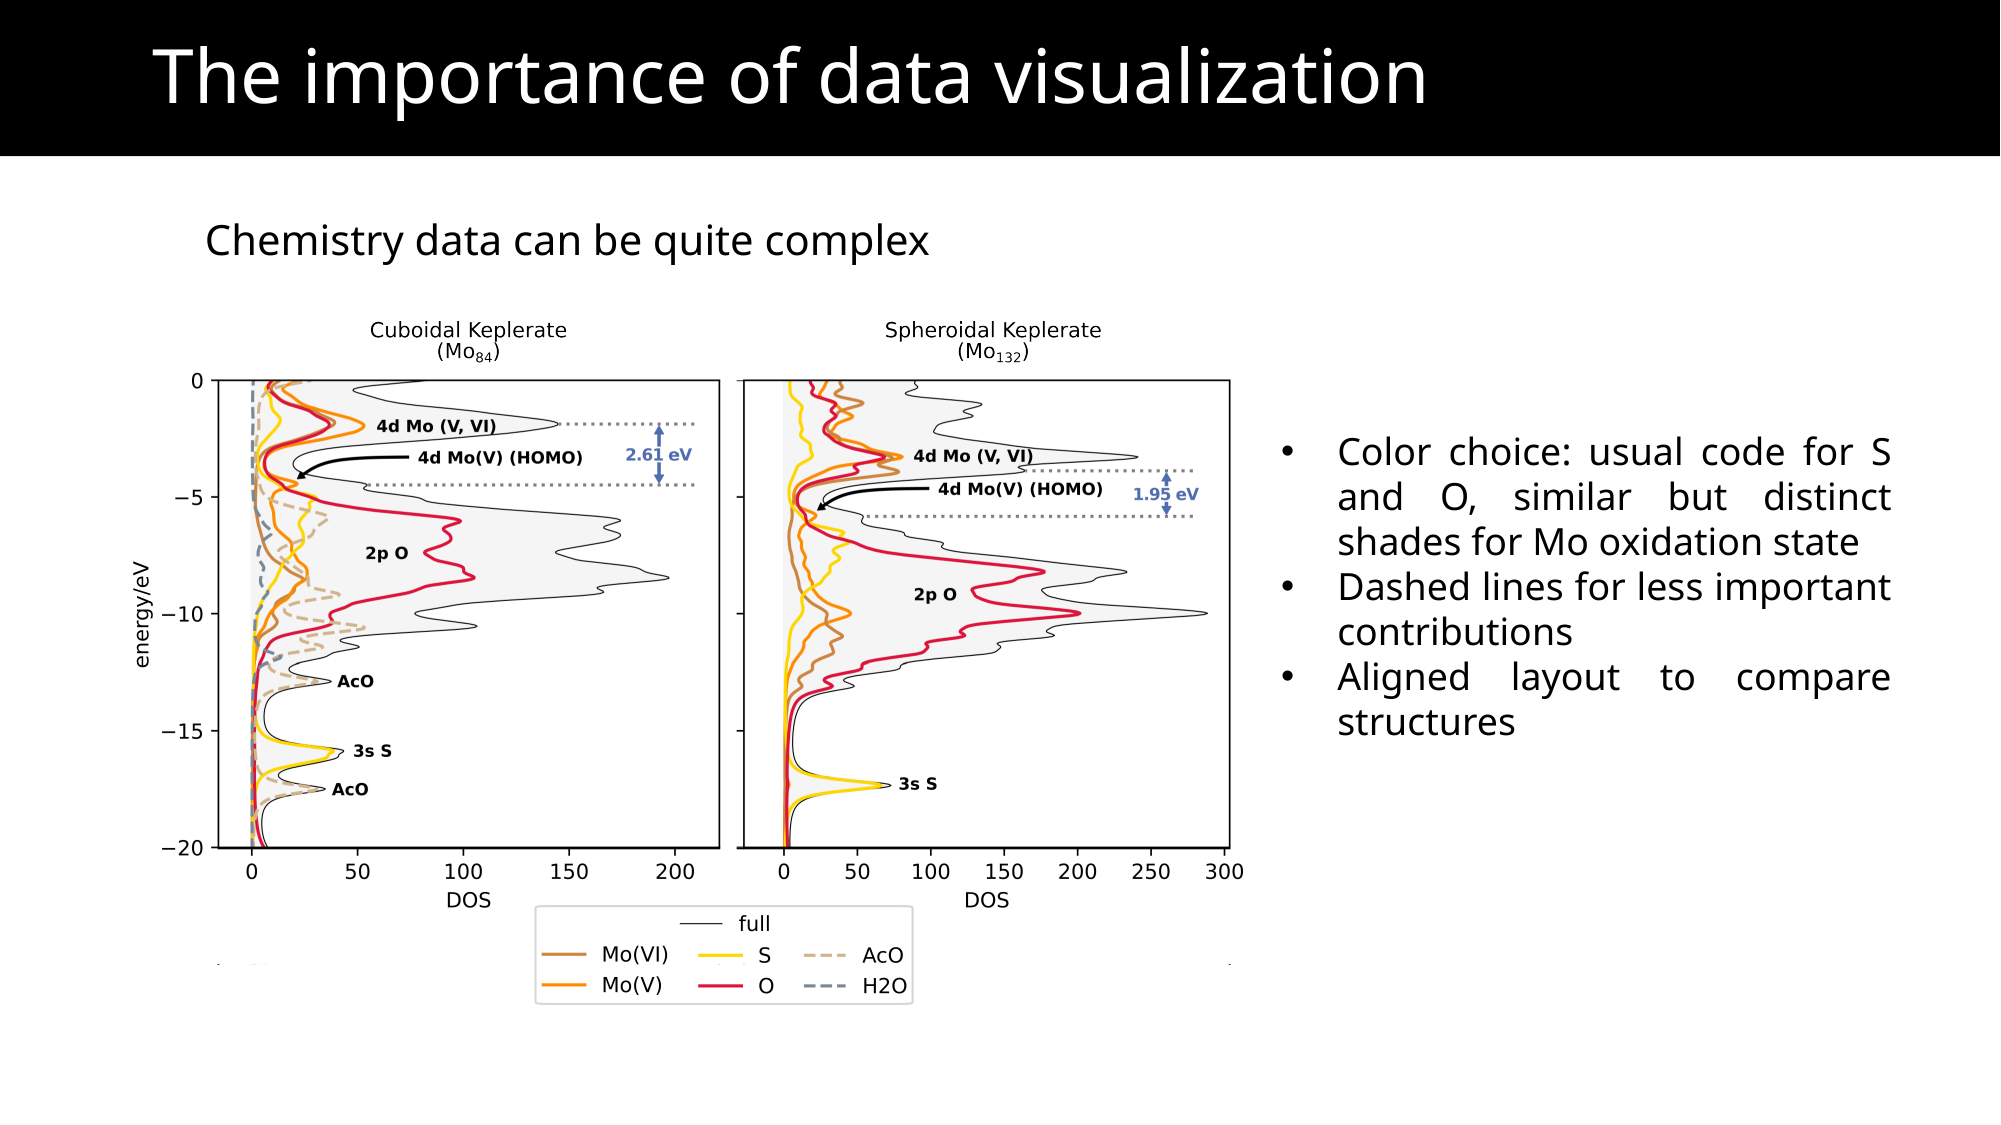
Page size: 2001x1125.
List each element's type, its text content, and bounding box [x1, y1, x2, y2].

text_box Color choice: usual code for S and O, similar but distinct shades for Mo oxidation state Dashed lines for less important contributions Aligned layout to compare structures [1243, 420, 1907, 751]
text_box Chemistry data can be quite complex [166, 206, 1181, 271]
picture [111, 321, 1243, 1005]
title The importance of data visualization [137, 3, 1863, 157]
